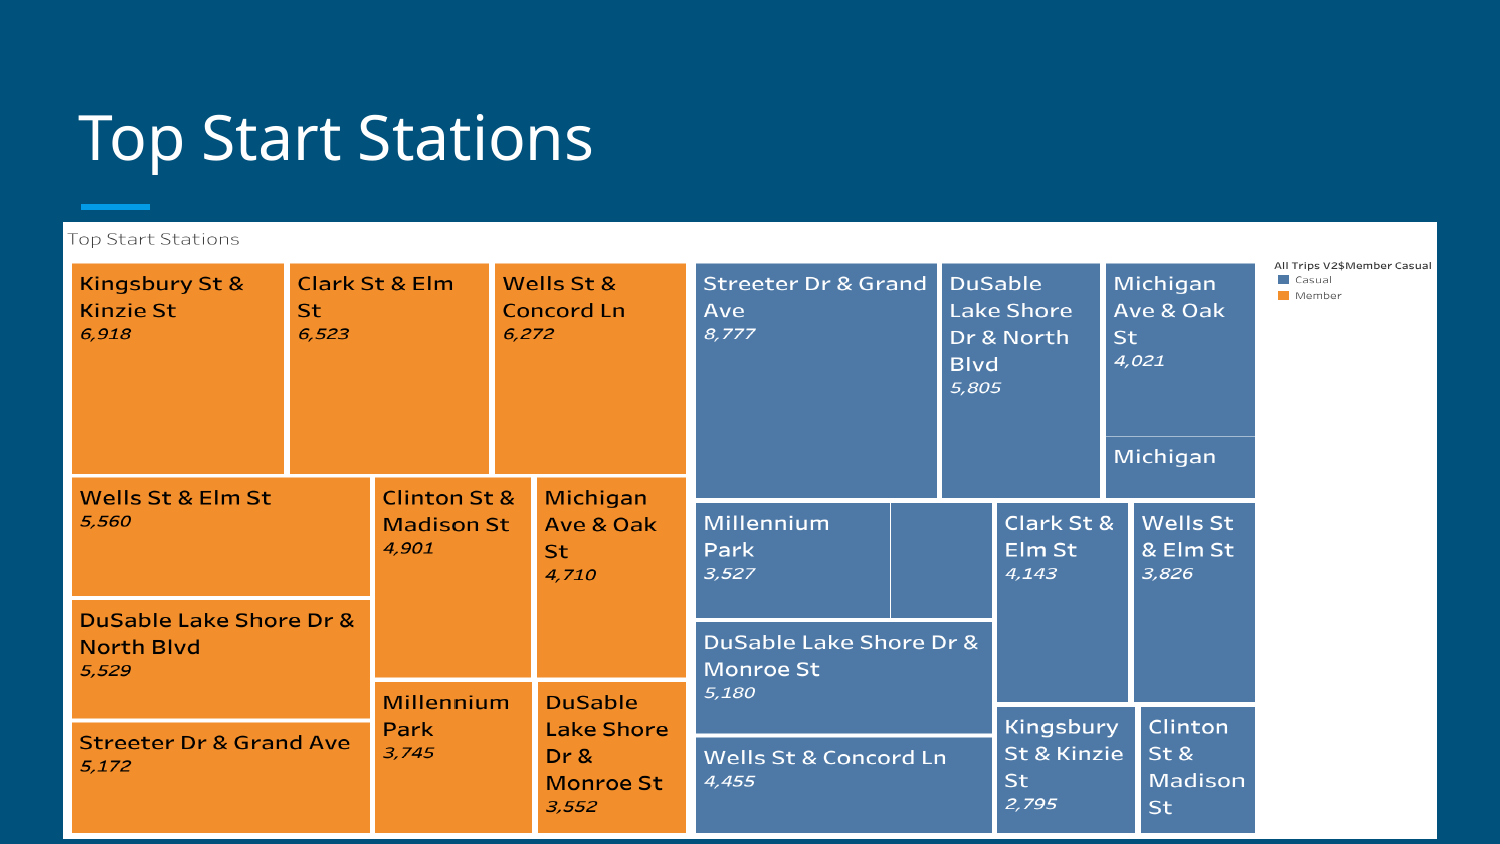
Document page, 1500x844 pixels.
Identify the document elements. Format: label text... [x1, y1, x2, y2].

picture [64, 223, 1436, 838]
title Top Start Stations [63, 75, 1437, 188]
